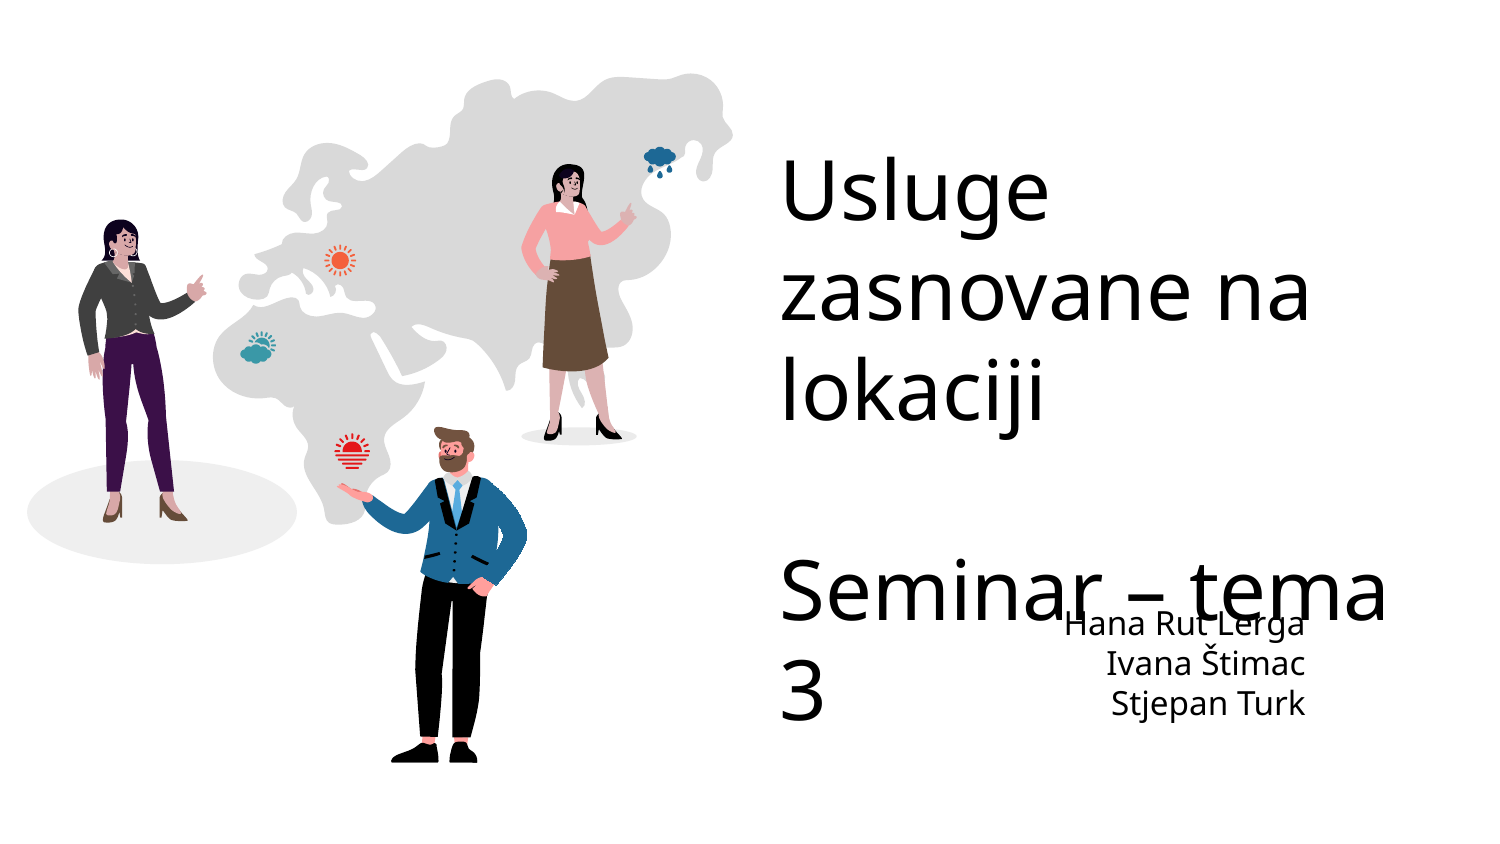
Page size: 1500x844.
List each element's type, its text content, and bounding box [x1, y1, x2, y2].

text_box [643, 146, 676, 179]
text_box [324, 244, 357, 277]
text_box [240, 331, 277, 364]
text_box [336, 427, 528, 763]
title Usluge zasnovane na lokaciji Seminar – tema 3 [764, 122, 1438, 607]
text_box [212, 73, 733, 524]
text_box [521, 163, 637, 446]
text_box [77, 219, 207, 523]
subtitle Hana Rut Lerga Ivana Štimac Stjepan Turk [764, 587, 1321, 805]
text_box [27, 463, 297, 565]
